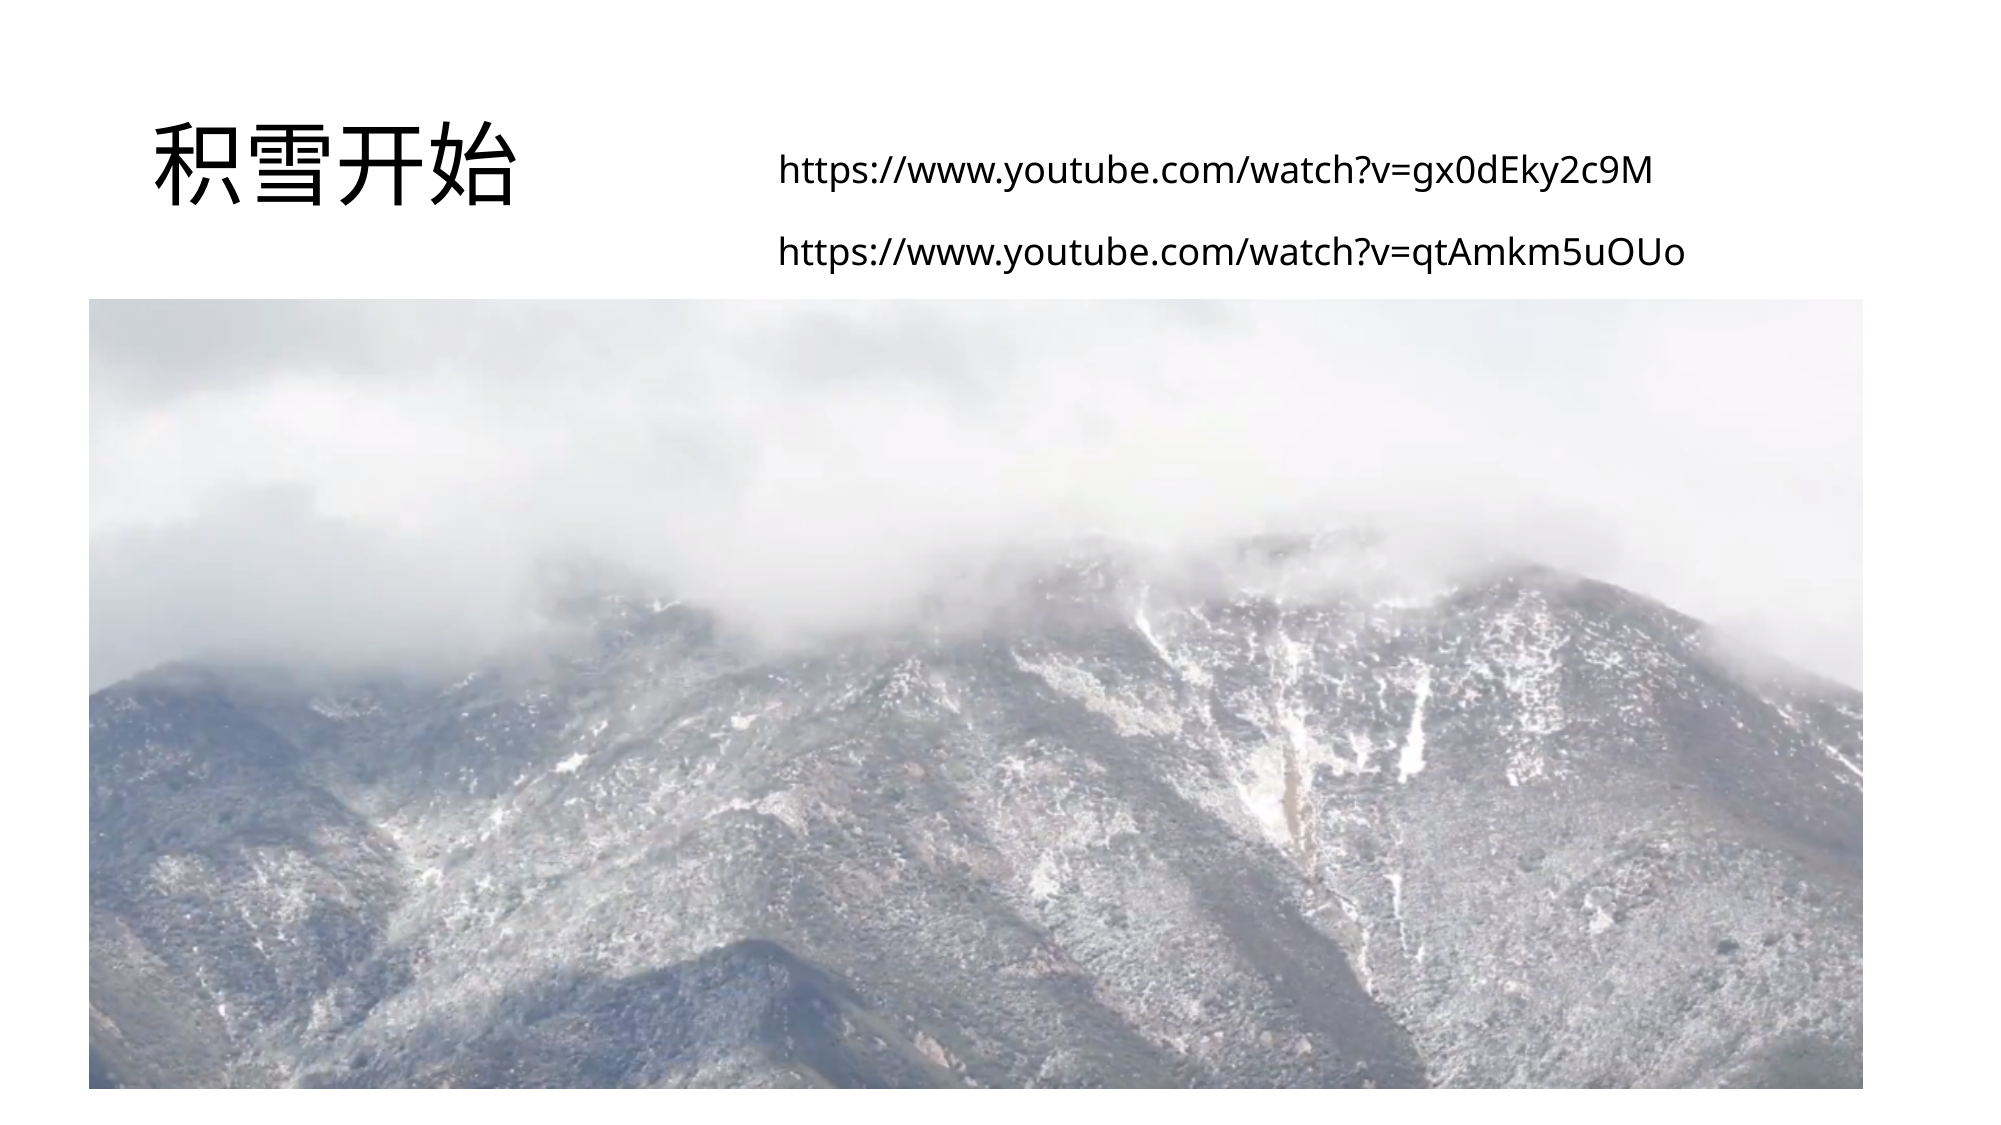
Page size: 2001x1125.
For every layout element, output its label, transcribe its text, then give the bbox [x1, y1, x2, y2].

text_box https://www.youtube.com/watch?v=qtAmkm5uOUo [762, 220, 1702, 281]
text_box https://www.youtube.com/watch?v=gx0dEky2c9M [763, 138, 1670, 198]
title 积雪开始 [137, 59, 1863, 278]
picture [88, 299, 1863, 1089]
